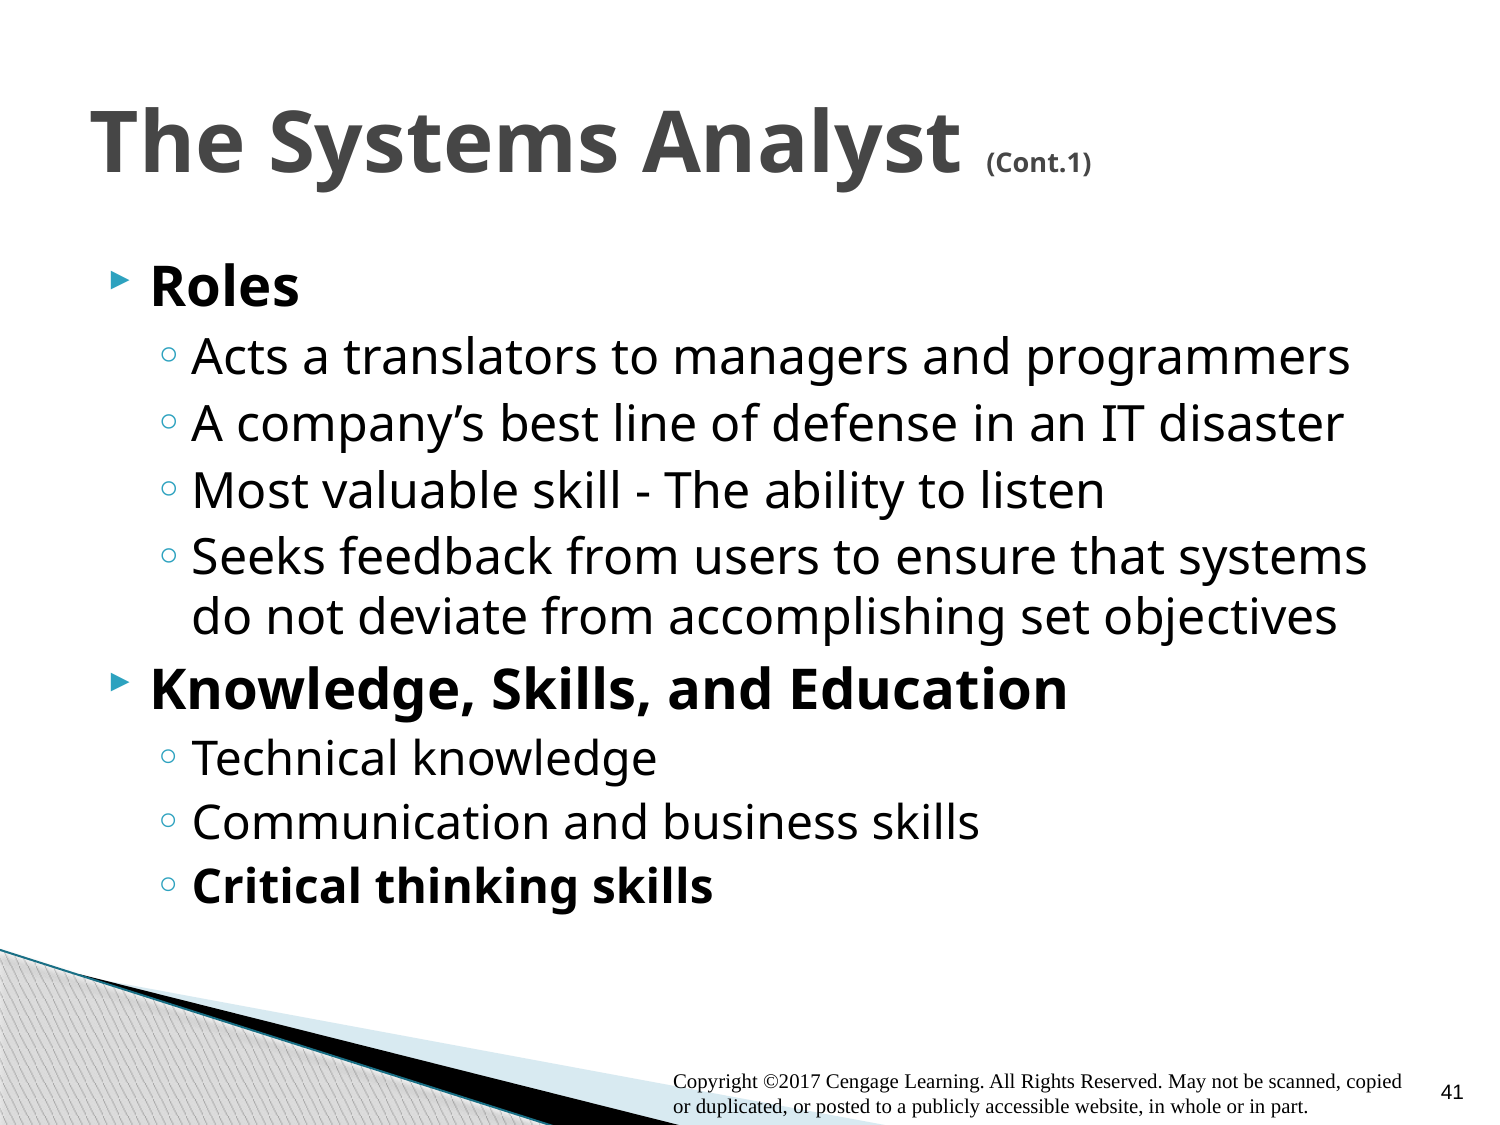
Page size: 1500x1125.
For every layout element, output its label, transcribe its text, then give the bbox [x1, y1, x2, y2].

slide_number 41 [1418, 1051, 1479, 1112]
list Roles Acts a translators to managers and programmers A company’s best line of defense in an IT disaster Most valuable skill - The ability to listen Seeks feedback from users to ensure that systems do not deviate from accomplishing set objectives Knowledge, Skills, and Education Technical knowledge Communication and business skills Critical thinking skills [75, 243, 1425, 986]
footer Copyright ©2017 Cengage Learning. All Rights Reserved. May not be scanned, copied or duplicated, or posted to a publicly accessible website, in whole or in part. [658, 1065, 1440, 1125]
title The Systems Analyst (Cont.1) [75, 45, 1425, 233]
